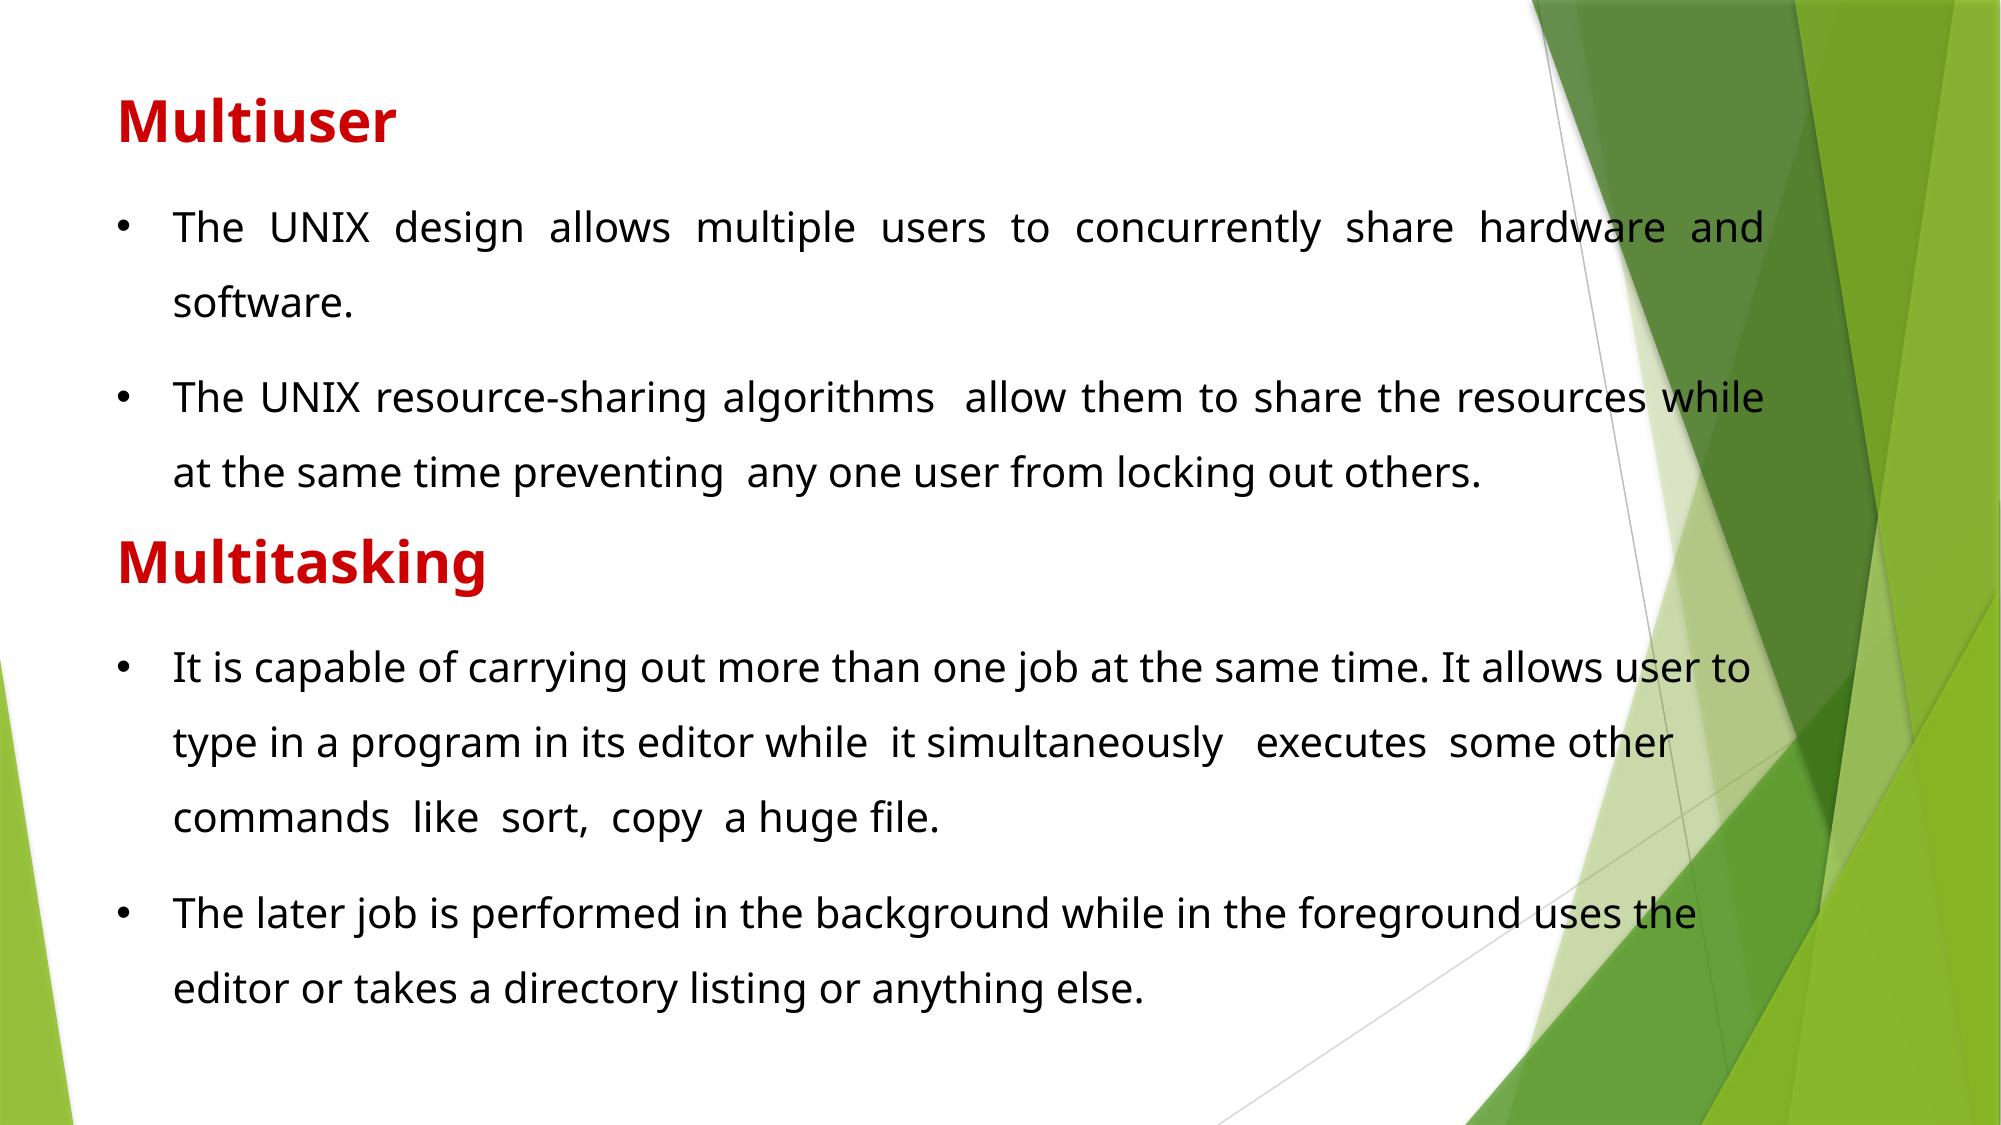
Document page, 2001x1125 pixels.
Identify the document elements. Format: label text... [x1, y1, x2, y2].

text_box Multiuser The UNIX design allows multiple users to concurrently share hardware and software. The UNIX resource-sharing algorithms allow them to share the resources while at the same time preventing any one user from locking out others. Multitasking It is capable of carrying out more than one job at the same time. It allows user to type in a program in its editor while it simultaneously executes some other commands like sort, copy a huge file. The later job is performed in the background while in the foreground uses the editor or takes a directory listing or anything else. [101, 77, 1781, 1020]
